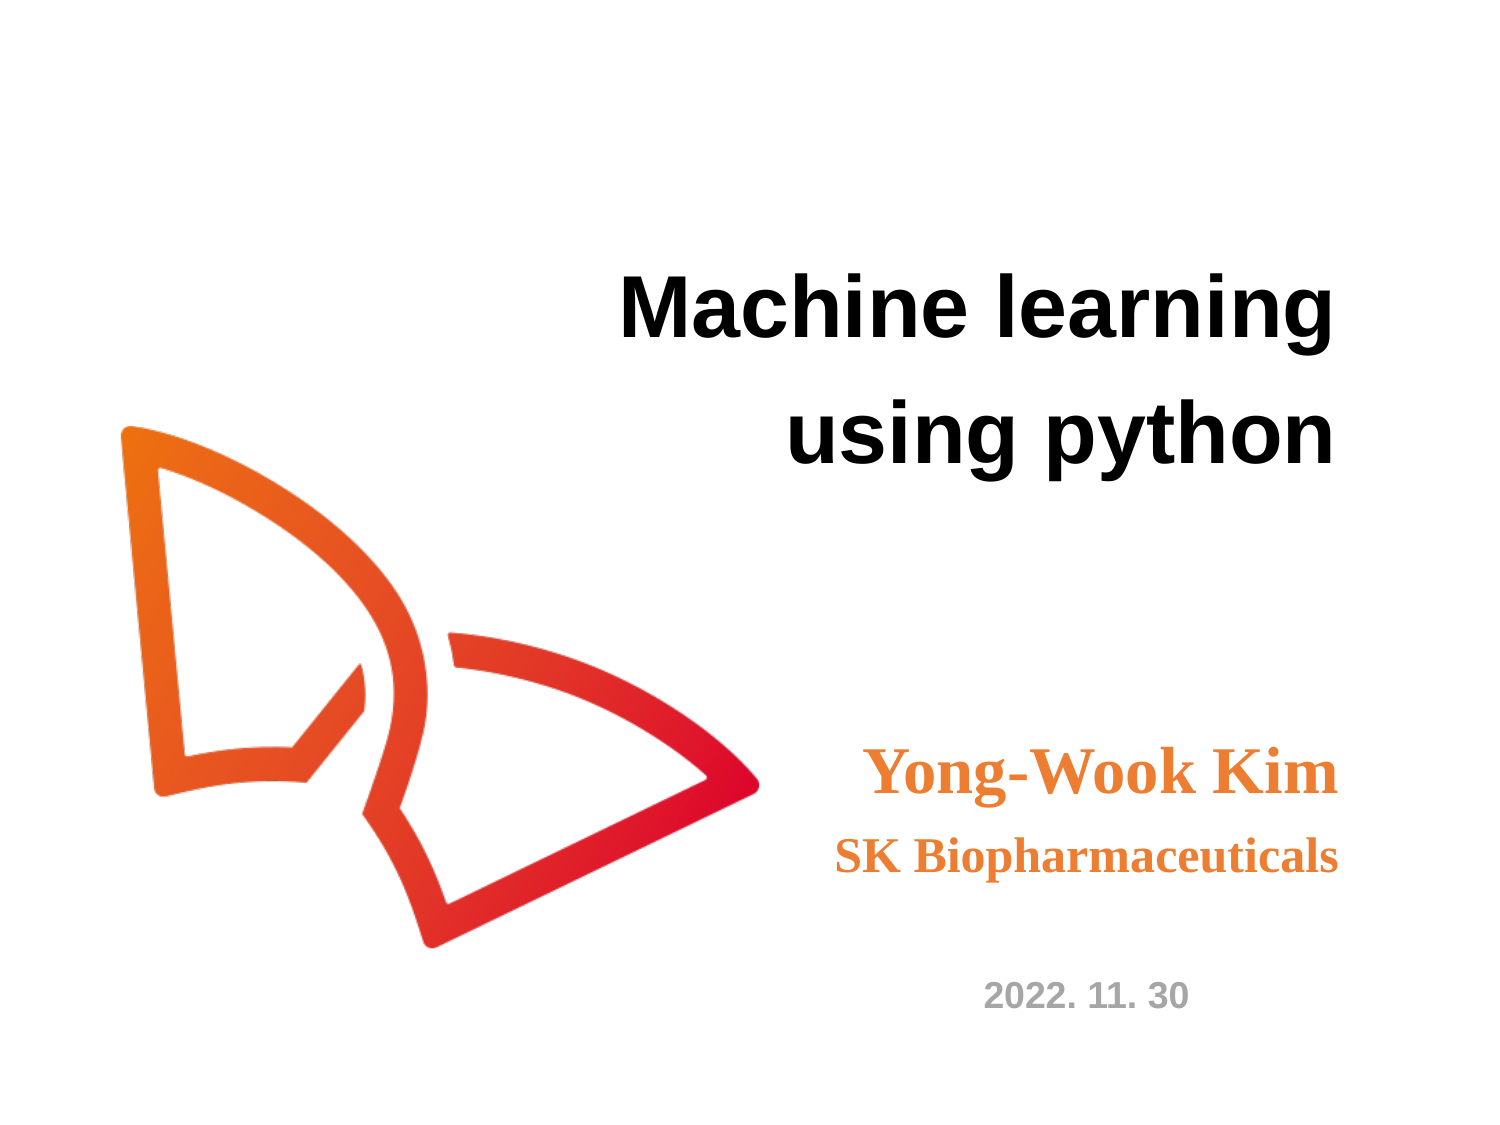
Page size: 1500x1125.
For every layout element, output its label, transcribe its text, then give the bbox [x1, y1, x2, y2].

title Machine learning using python [76, 219, 1353, 490]
subtitle 2022. 11. 30 [820, 949, 1353, 1036]
picture [0, 267, 1010, 1101]
